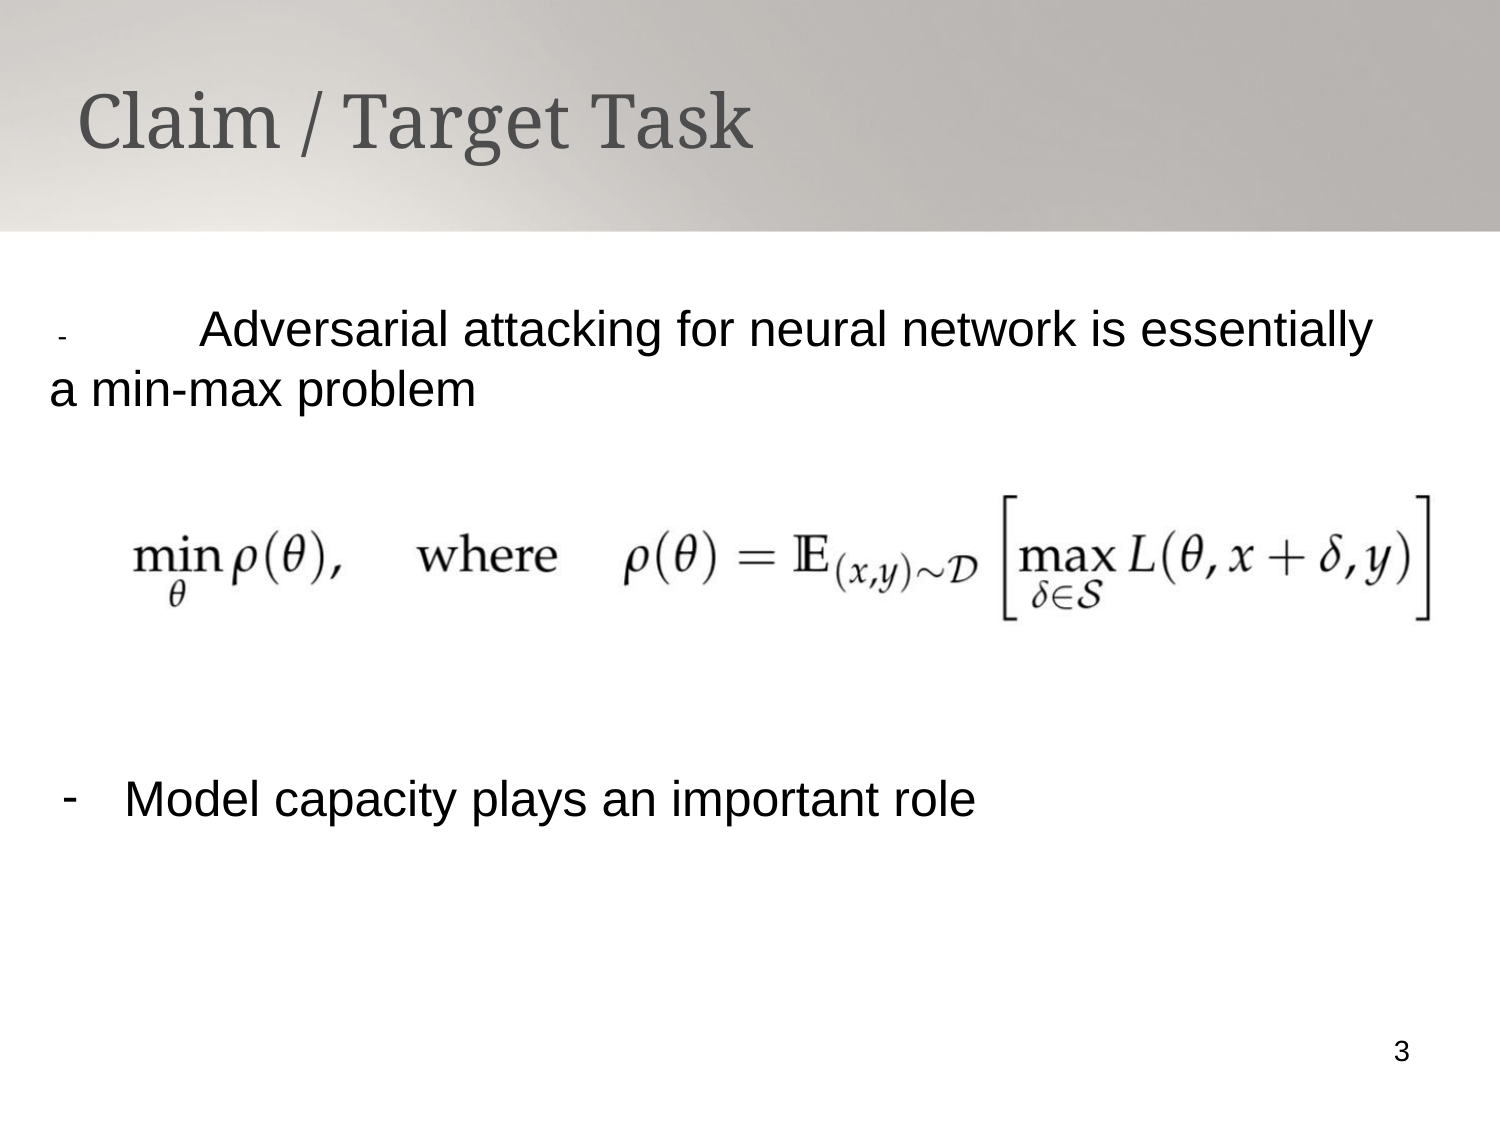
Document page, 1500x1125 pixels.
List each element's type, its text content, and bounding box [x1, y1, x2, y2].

text_box Claim / Target Task [61, 24, 1186, 213]
text_box - Adversarial attacking for neural network is essentially a min-max problem Model capacity plays an important role [34, 281, 1425, 843]
slide_number 3 [1074, 1024, 1425, 1103]
picture [0, 0, 1500, 1125]
